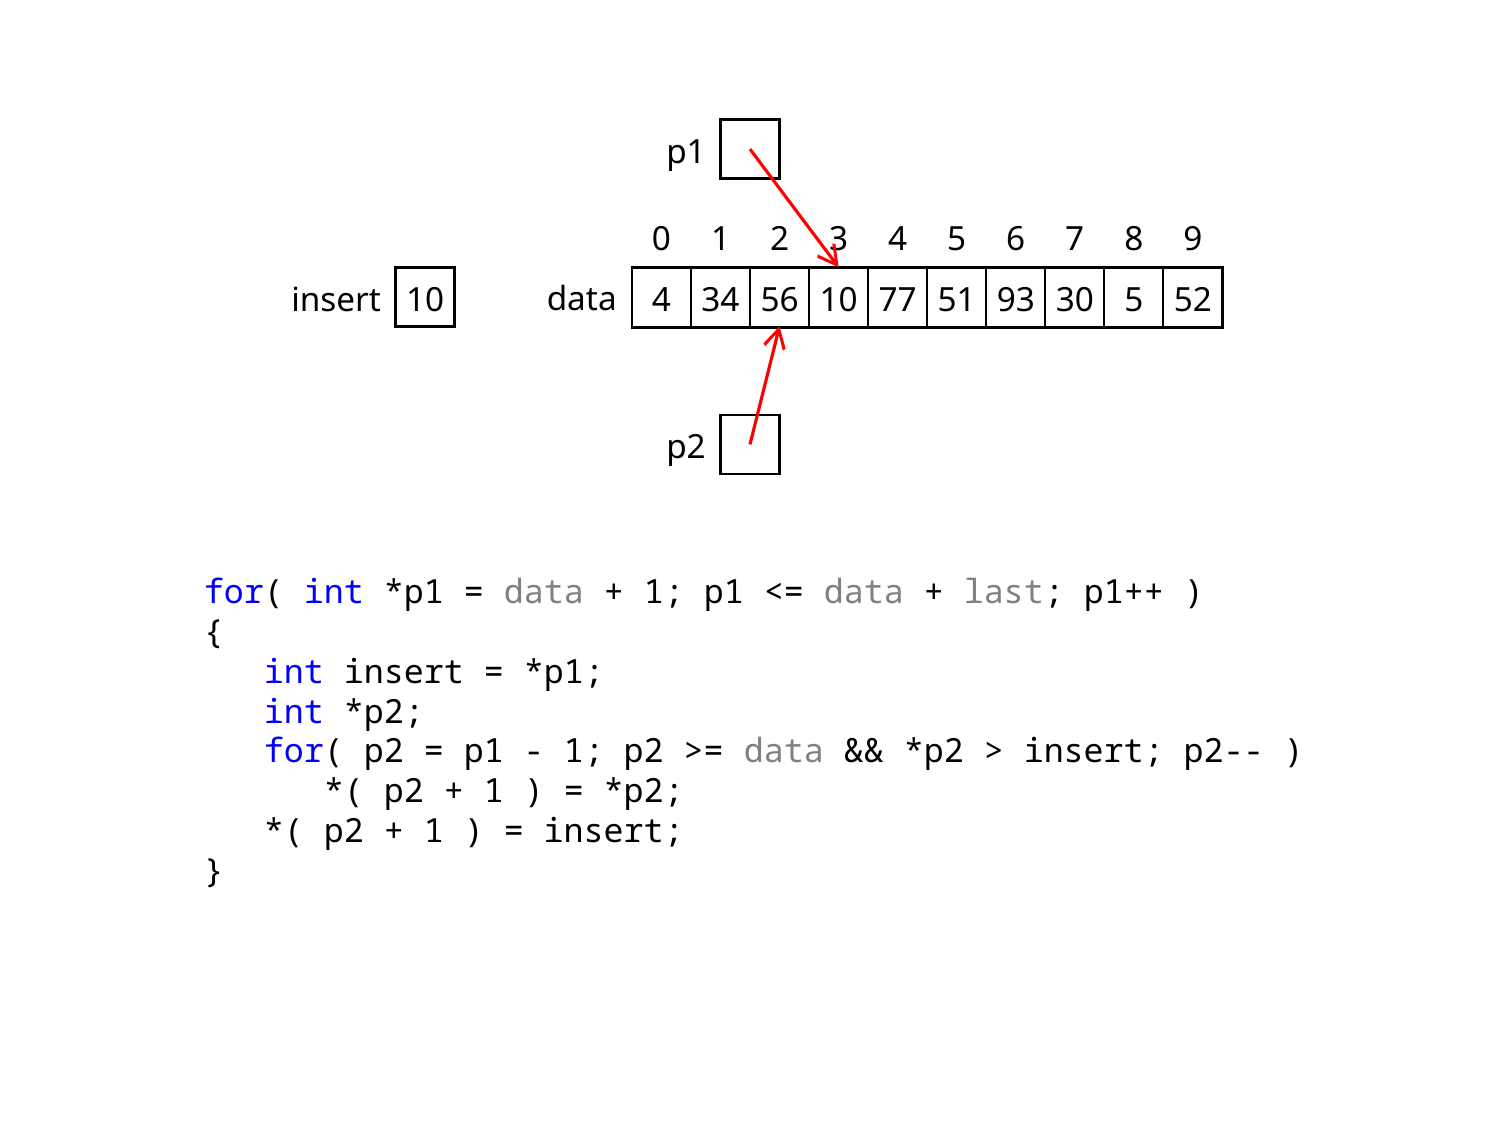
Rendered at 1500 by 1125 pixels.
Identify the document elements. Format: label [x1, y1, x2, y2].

table_cell [514, 267, 631, 328]
table_header [722, 121, 778, 177]
table_cell [1164, 269, 1221, 326]
table_cell [1105, 269, 1162, 326]
table_header [248, 267, 394, 326]
table_cell [751, 269, 808, 326]
table_header [632, 120, 719, 179]
table_cell [928, 269, 985, 326]
table_cell [810, 269, 867, 326]
table_header [397, 269, 453, 325]
table_cell [987, 269, 1044, 326]
list [188, 562, 1312, 918]
table_header [514, 208, 835, 267]
table_header [722, 416, 778, 473]
table_header [632, 415, 719, 474]
table_cell [692, 269, 749, 326]
table_cell [869, 269, 926, 326]
text_box [749, 149, 839, 268]
table_header [796, 208, 1222, 266]
table_cell [633, 269, 690, 326]
table_cell [1046, 269, 1103, 326]
text_box [749, 326, 786, 445]
